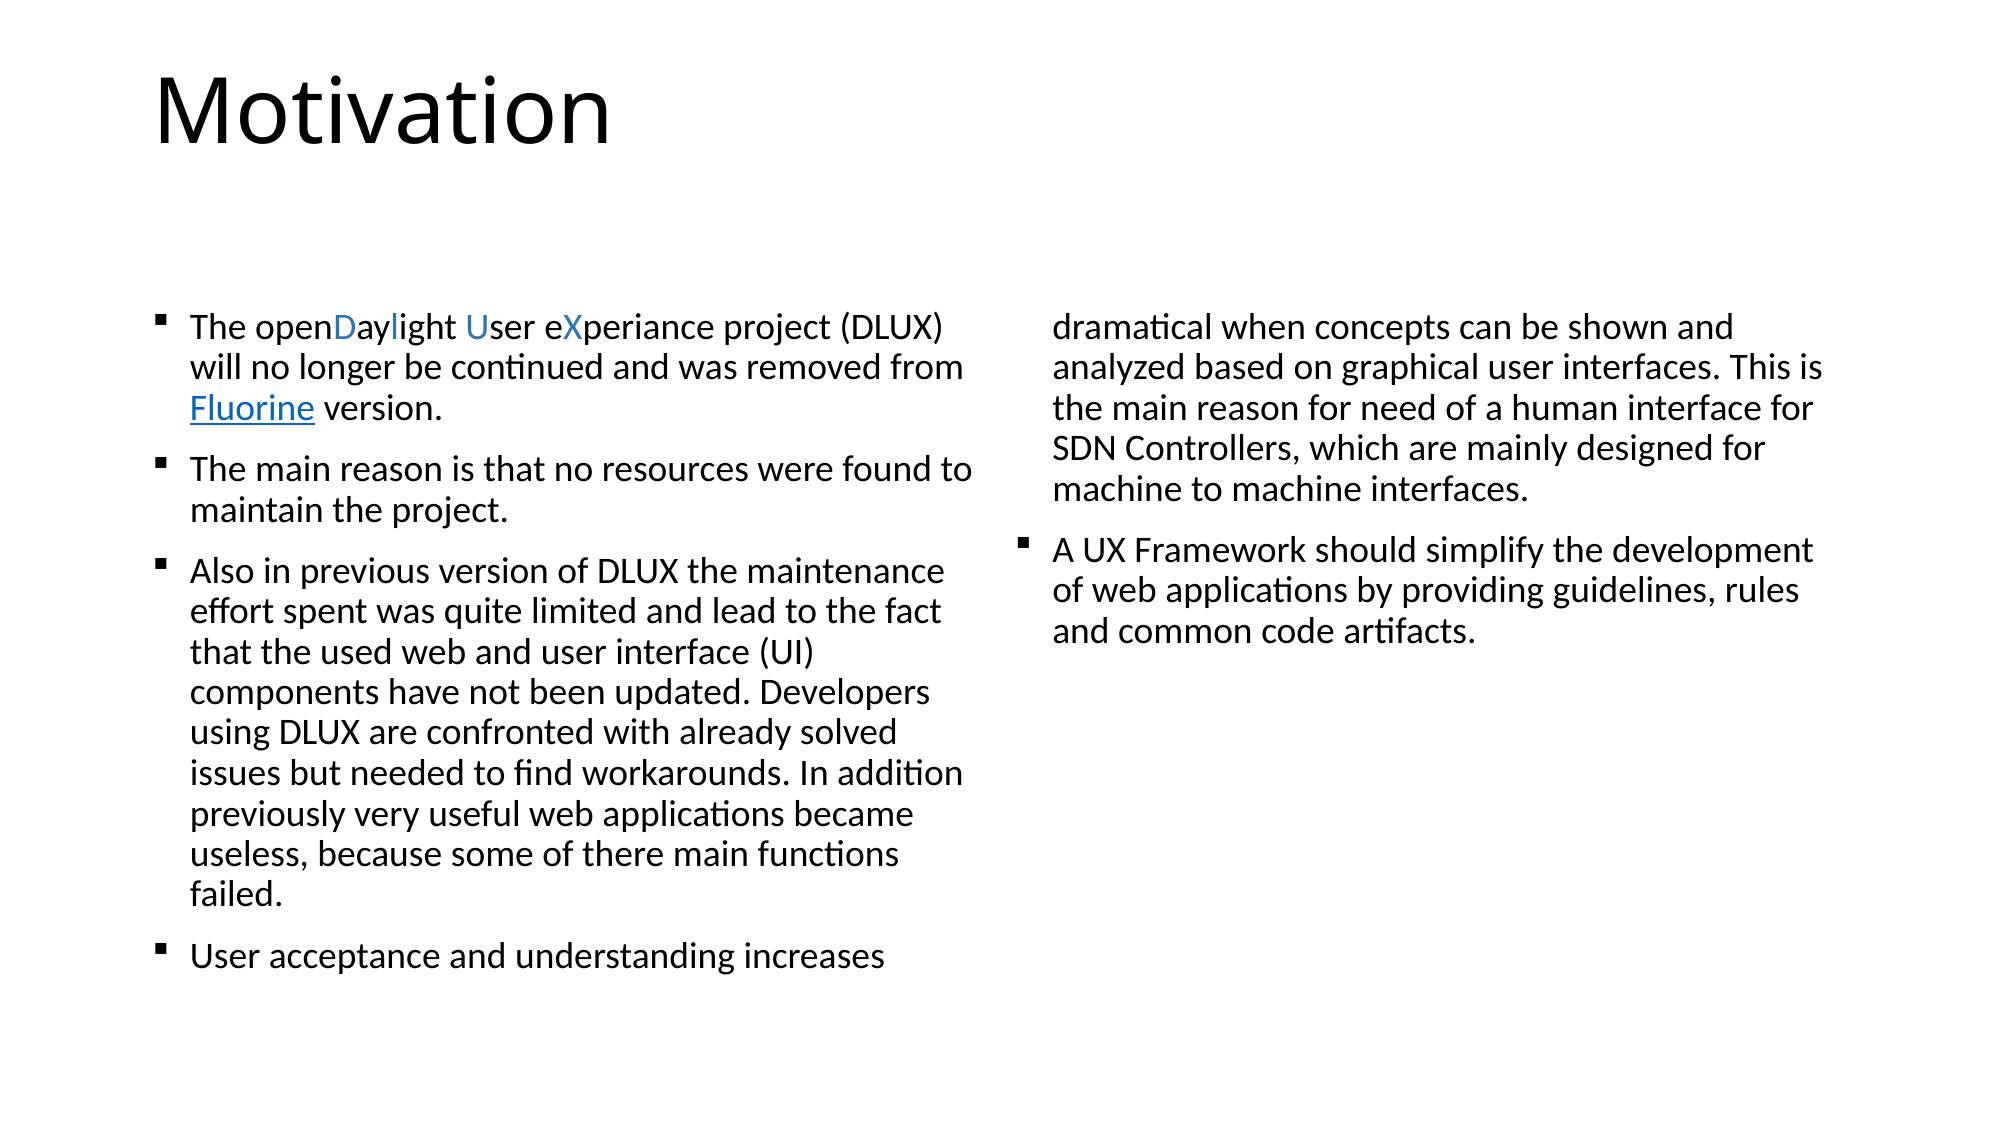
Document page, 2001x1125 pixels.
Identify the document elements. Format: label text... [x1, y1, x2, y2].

title Motivation [137, 59, 1863, 278]
list The openDaylight User eXperiance project (DLUX) will no longer be continued and was removed from Fluorine version. The main reason is that no resources were found to maintain the project. Also in previous version of DLUX the maintenance effort spent was quite limited and lead to the fact that the used web and user interface (UI) components have not been updated. Developers using DLUX are confronted with already solved issues but needed to find workarounds. In addition previously very useful web applications became useless, because some of there main functions failed. User acceptance and understanding increases dramatical when concepts can be shown and analyzed based on graphical user interfaces. This is the main reason for need of a human interface for SDN Controllers, which are mainly designed for machine to machine interfaces. A UX Framework should simplify the development of web applications by providing guidelines, rules and common code artifacts. [137, 299, 1863, 1014]
